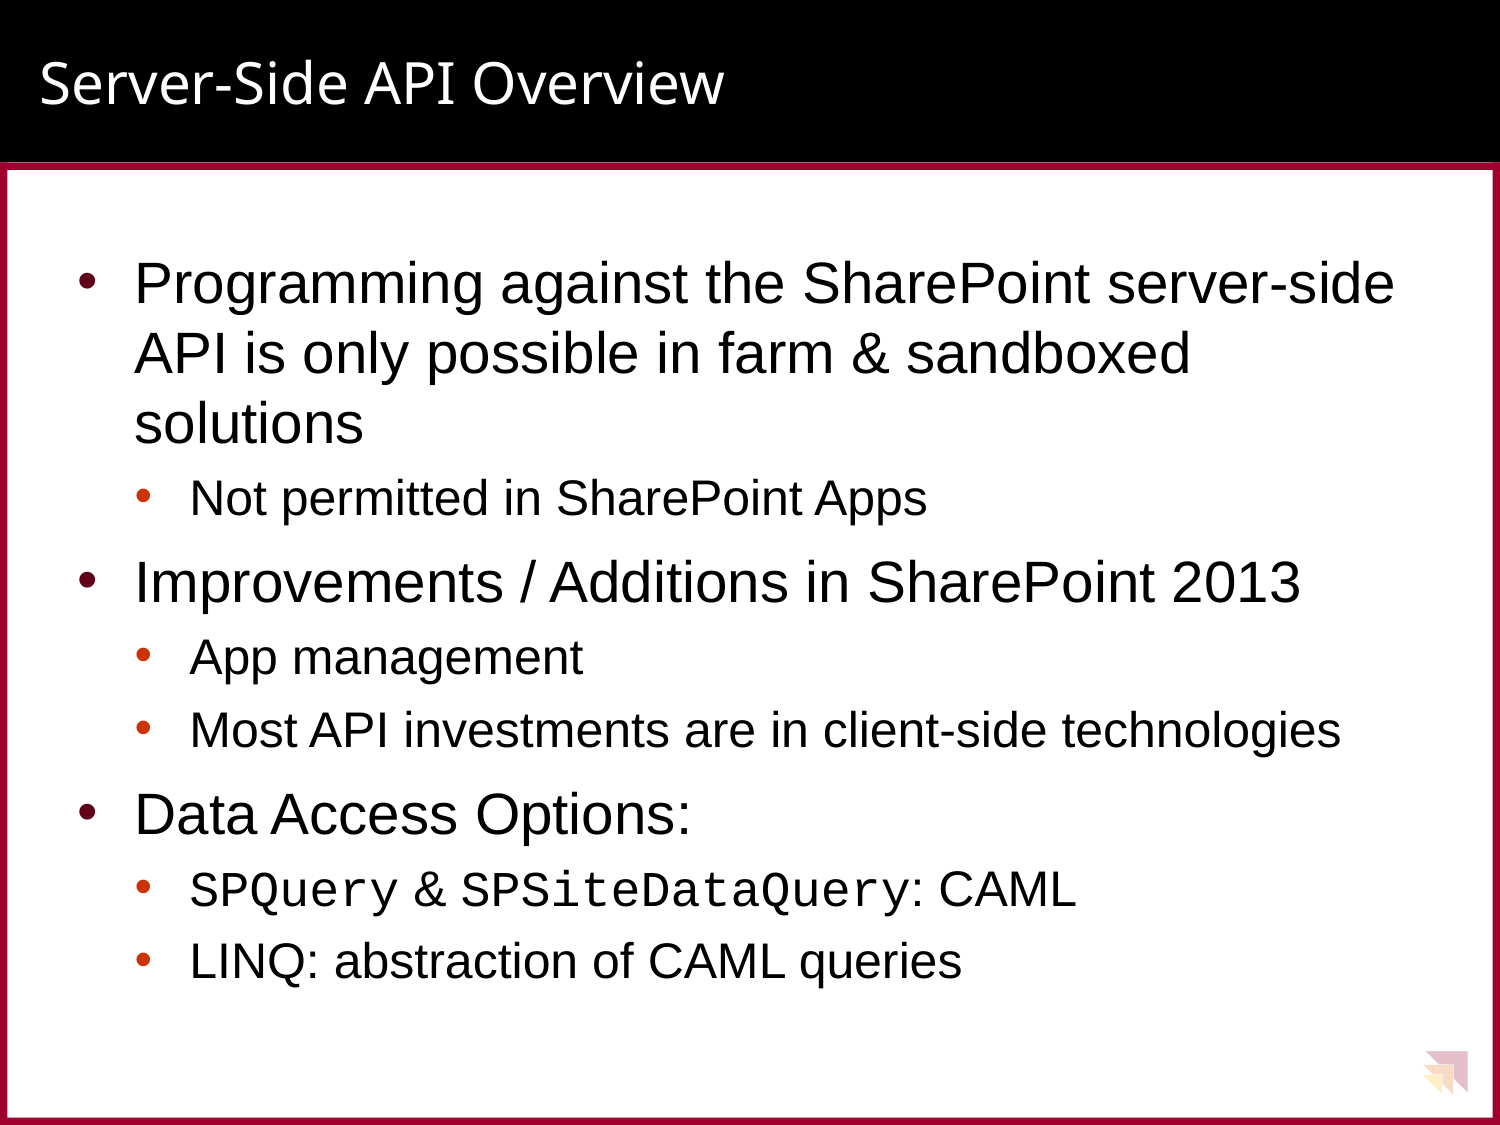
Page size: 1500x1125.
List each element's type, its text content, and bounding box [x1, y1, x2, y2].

list Programming against the SharePoint server-side API is only possible in farm & sandboxed solutions Not permitted in SharePoint Apps Improvements / Additions in SharePoint 2013 App management Most API investments are in client-side technologies Data Access Options: SPQuery & SPSiteDataQuery: CAML LINQ: abstraction of CAML queries [62, 237, 1438, 1088]
title Server-Side API Overview [24, 12, 1438, 150]
